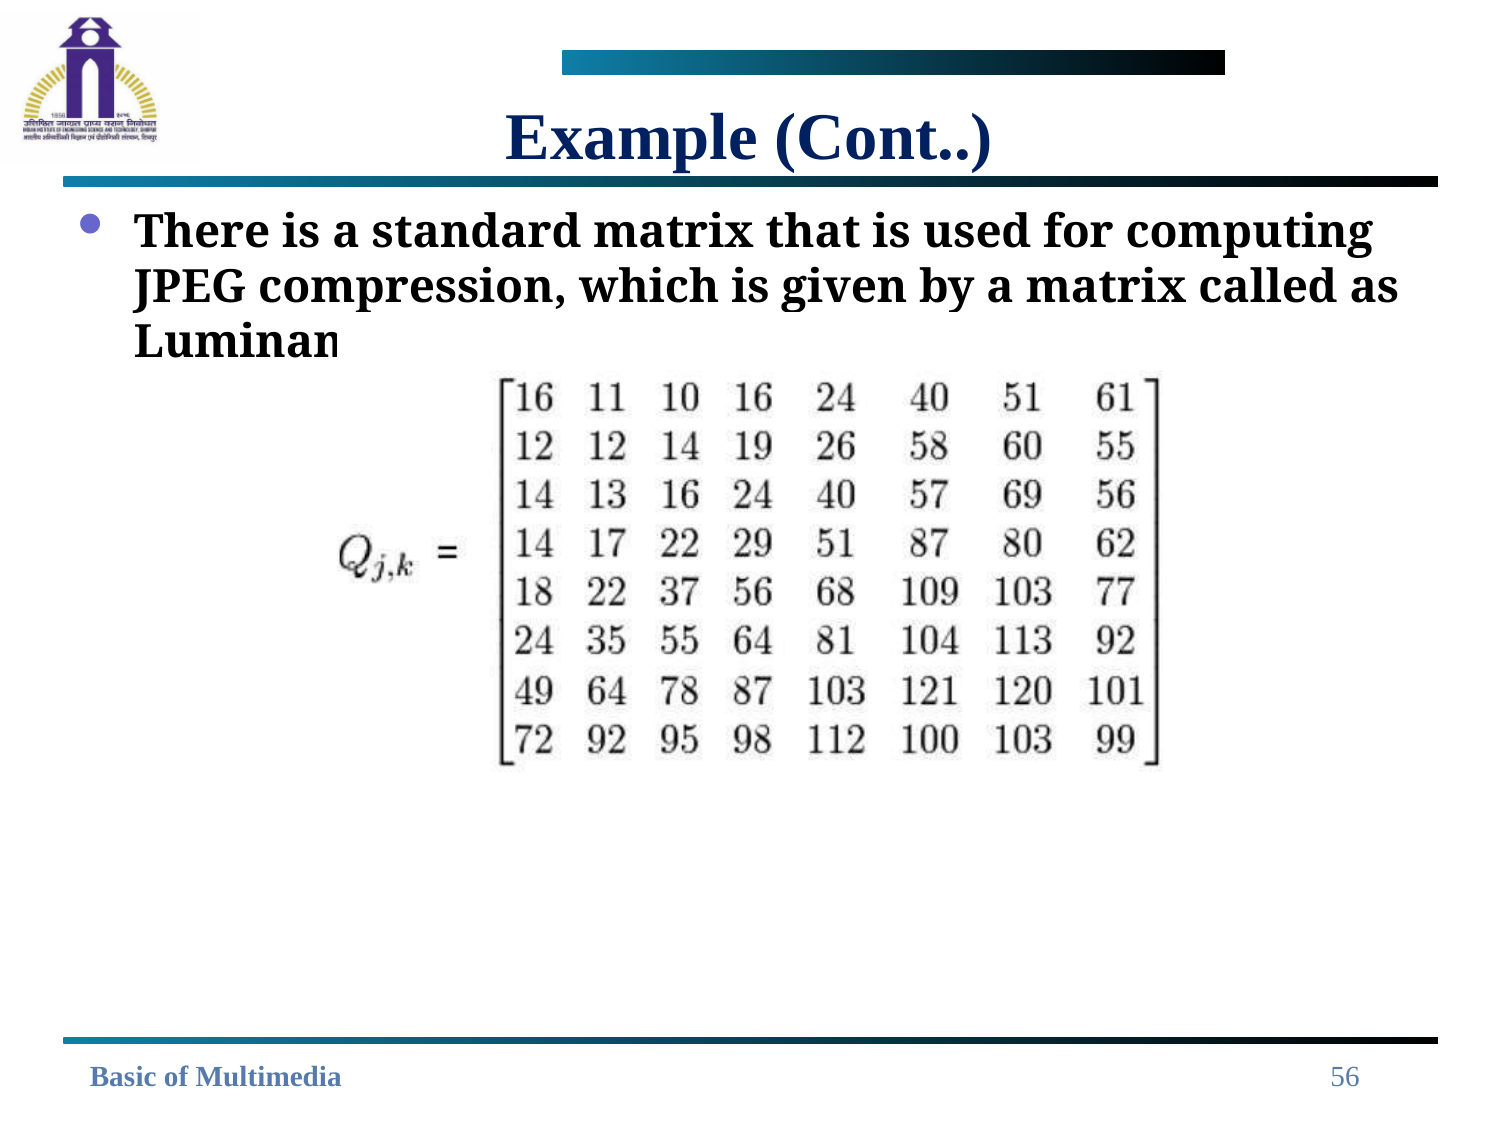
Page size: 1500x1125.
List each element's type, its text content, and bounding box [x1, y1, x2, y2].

title Example (Cont..) [62, 83, 1438, 184]
picture [337, 312, 1263, 821]
slide_number 56 [1062, 1049, 1376, 1125]
picture [0, 12, 200, 162]
list There is a standard matrix that is used for computing JPEG compression, which is given by a matrix called as Luminance matrix. [62, 193, 1476, 1032]
